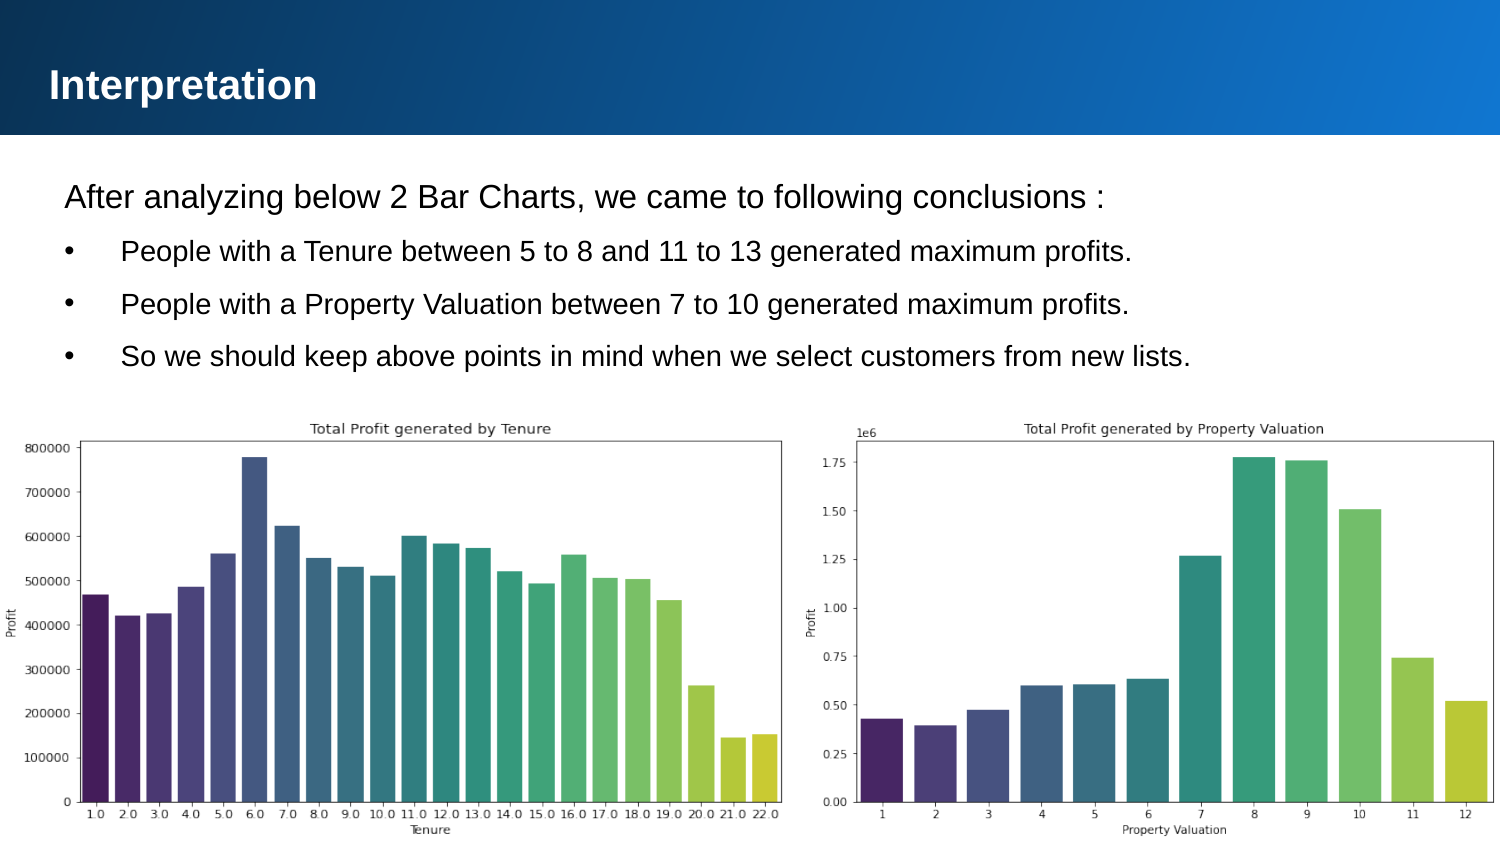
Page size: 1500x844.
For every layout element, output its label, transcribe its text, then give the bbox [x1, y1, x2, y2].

text_box Interpretation [33, 43, 1439, 124]
text_box After analyzing below 2 Bar Charts, we came to following conclusions : People with a Tenure between 5 to 8 and 11 to 13 generated maximum profits. People with a Property Valuation between 7 to 10 generated maximum profits. So we should keep above points in mind when we select customers from new lists. [56, 167, 1201, 380]
picture [798, 415, 1500, 844]
picture [0, 415, 790, 844]
text_box [0, 0, 1500, 135]
